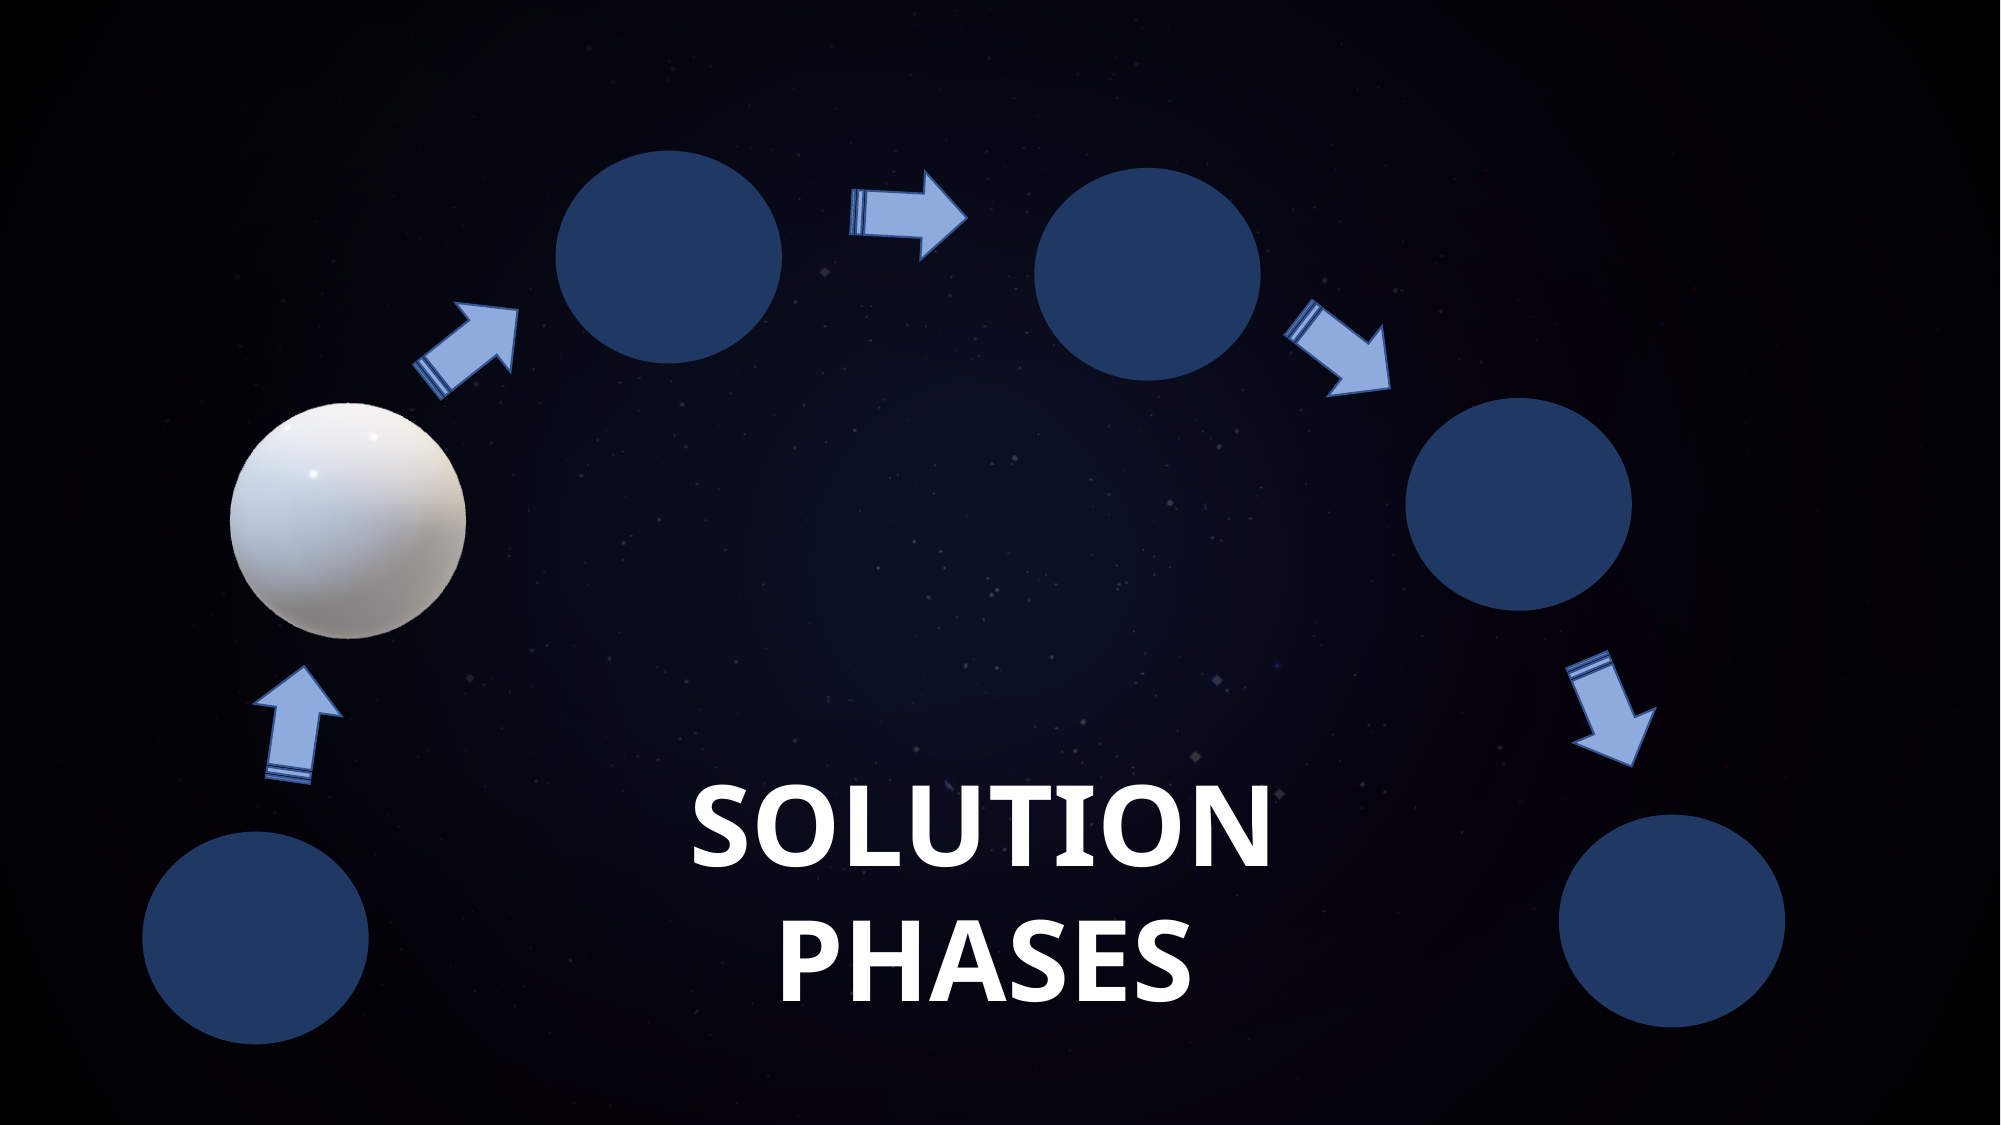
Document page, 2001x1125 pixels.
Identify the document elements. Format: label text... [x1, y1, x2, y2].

text_box [555, 150, 782, 364]
text_box [1565, 649, 1658, 768]
text_box solution phases [645, 746, 1294, 1032]
picture [75, 0, 1927, 1125]
text_box [142, 831, 369, 1045]
text_box [251, 664, 344, 785]
text_box [1405, 397, 1632, 611]
text_box [1034, 167, 1261, 381]
text_box [849, 169, 969, 263]
text_box [1283, 298, 1392, 398]
text_box [1558, 814, 1786, 1028]
text_box [411, 301, 519, 399]
